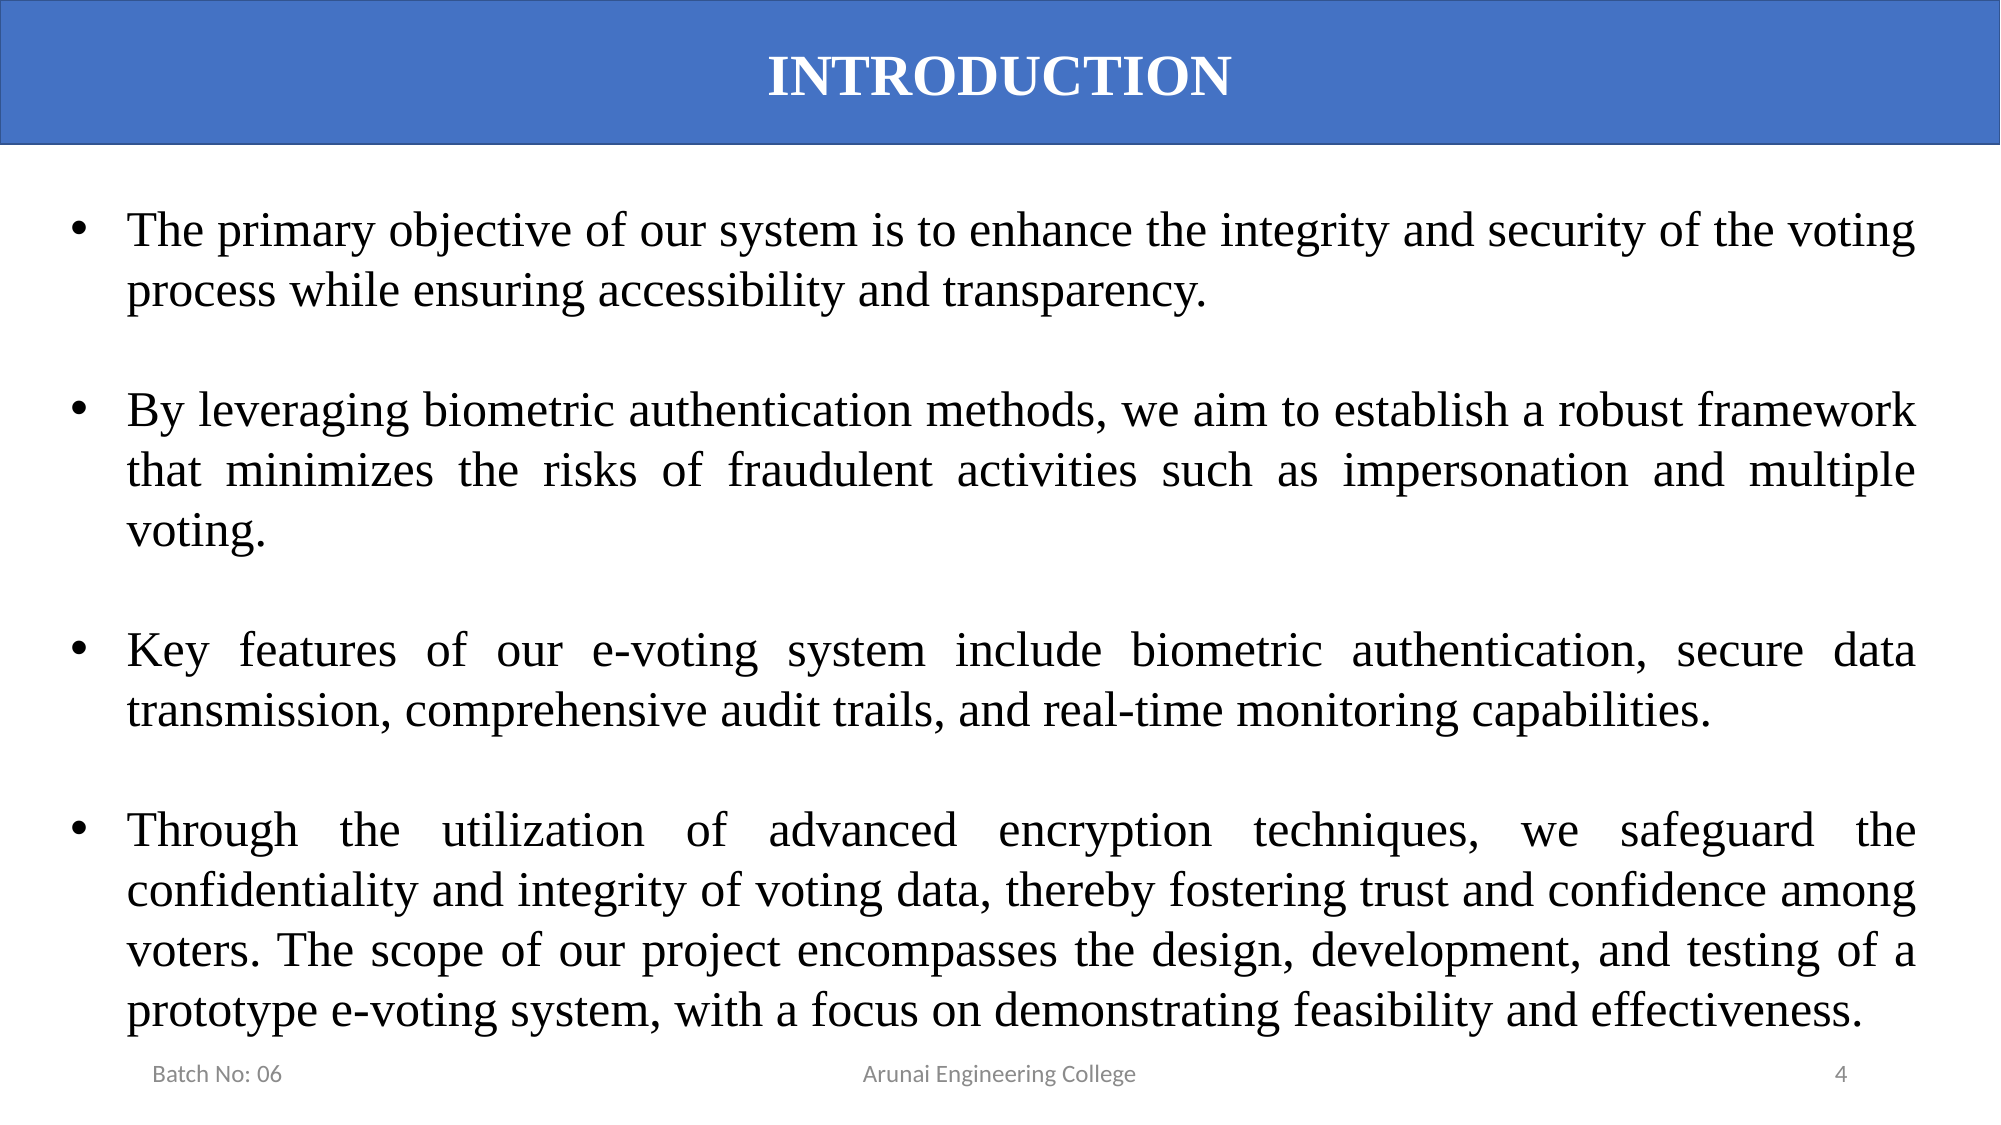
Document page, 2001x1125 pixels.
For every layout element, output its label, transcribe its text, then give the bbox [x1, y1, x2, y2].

footer Arunai Engineering College [662, 1042, 1338, 1103]
slide_number 4 [1412, 1042, 1863, 1103]
text_box The primary objective of our system is to enhance the integrity and security of the voting process while ensuring accessibility and transparency. By leveraging biometric authentication methods, we aim to establish a robust framework that minimizes the risks of fraudulent activities such as impersonation and multiple voting. Key features of our e-voting system include biometric authentication, secure data transmission, comprehensive audit trails, and real-time monitoring capabilities. Through the utilization of advanced encryption techniques, we safeguard the confidentiality and integrity of voting data, thereby fostering trust and confidence among voters. The scope of our project encompasses the design, development, and testing of a prototype e-voting system, with a focus on demonstrating feasibility and effectiveness. [55, 189, 1933, 1045]
text_box INTRODUCTION [0, 0, 2000, 145]
slide_number Batch No: 06 [137, 1042, 588, 1103]
